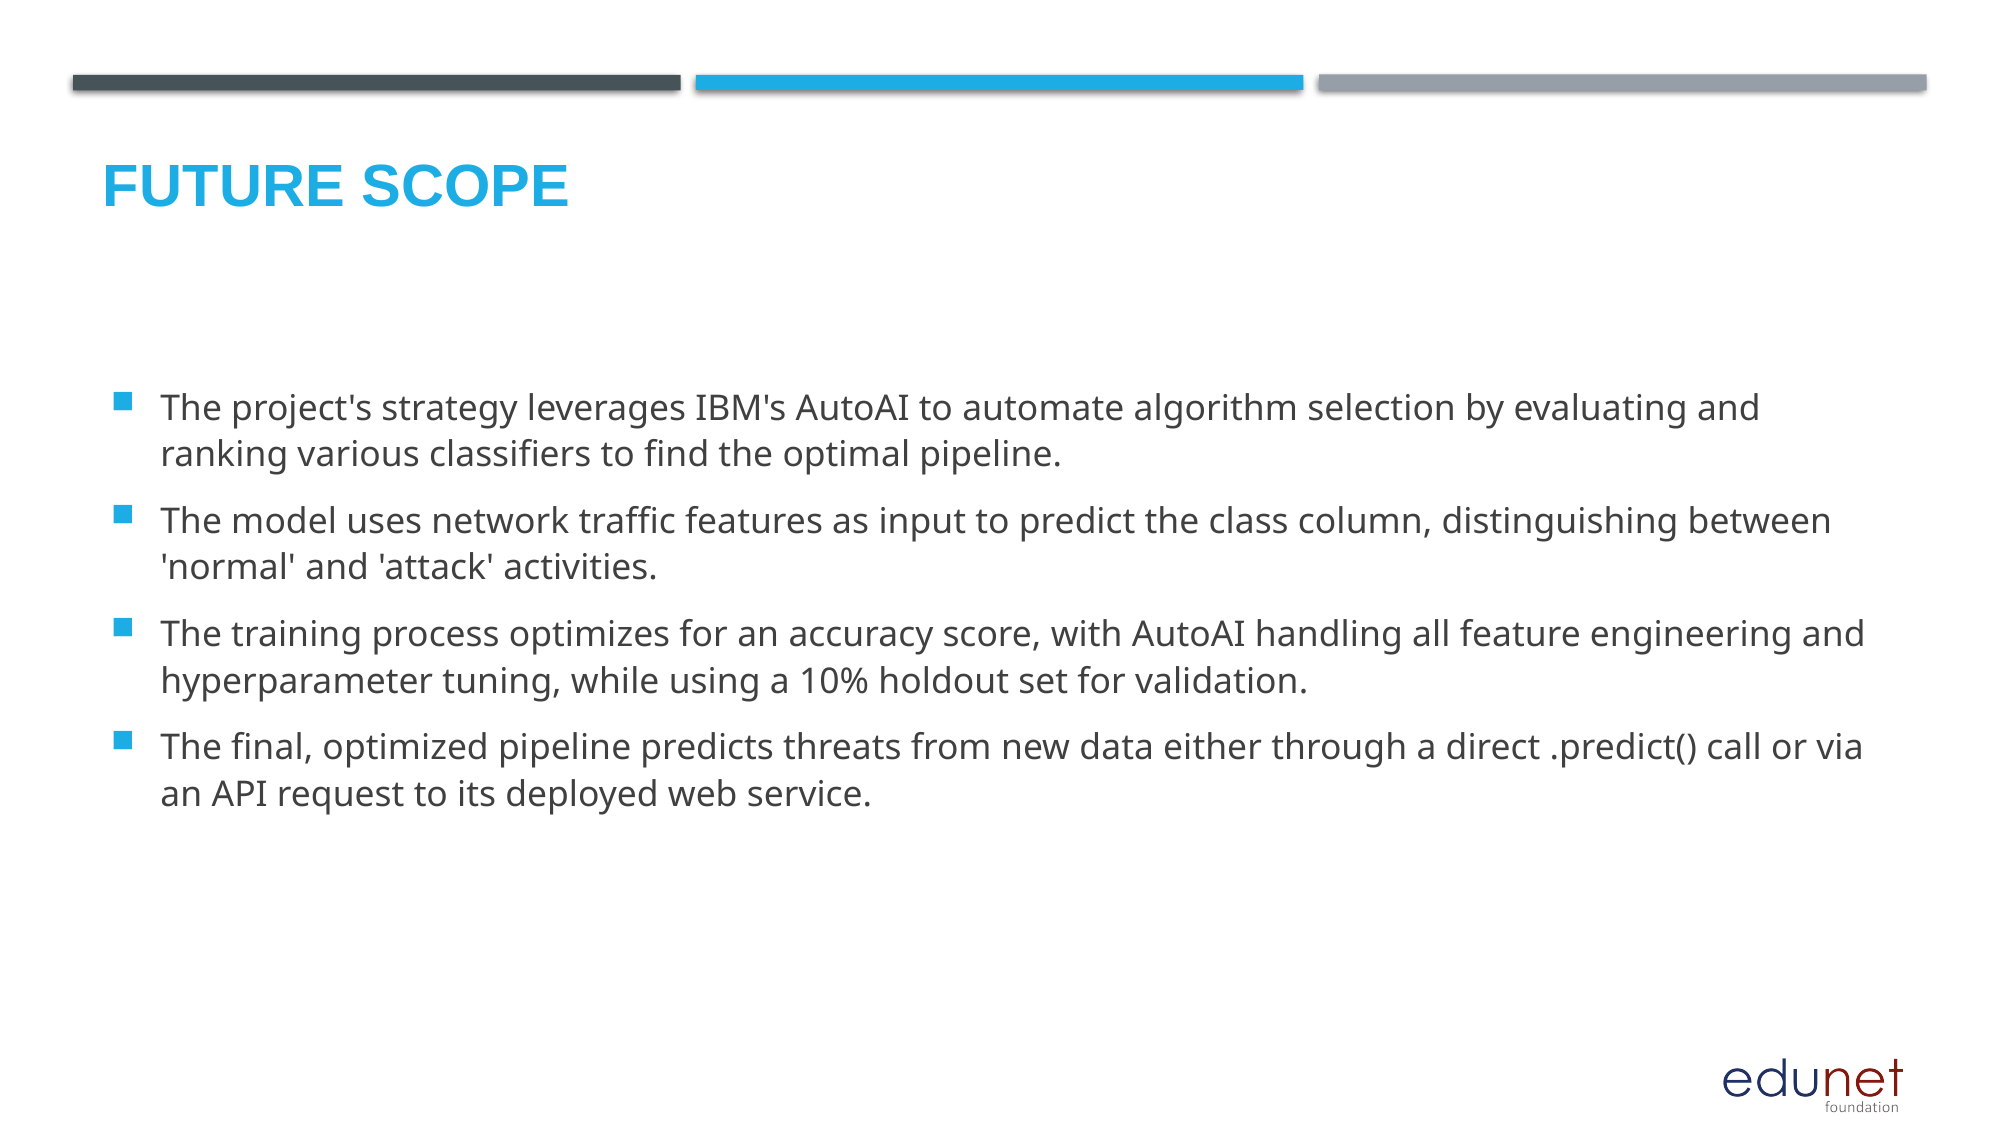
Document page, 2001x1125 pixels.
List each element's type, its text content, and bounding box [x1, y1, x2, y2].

list The project's strategy leverages IBM's AutoAI to automate algorithm selection by evaluating and ranking various classifiers to find the optimal pipeline. The model uses network traffic features as input to predict the class column, distinguishing between 'normal' and 'attack' activities. The training process optimizes for an accuracy score, with AutoAI handling all feature engineering and hyperparameter tuning, while using a 10% holdout set for validation. The final, optimized pipeline predicts threats from new data either through a direct .predict() call or via an API request to its deployed web service. [95, 213, 1905, 981]
picture [1719, 1056, 1905, 1116]
text_box Future scope [87, 138, 1898, 226]
